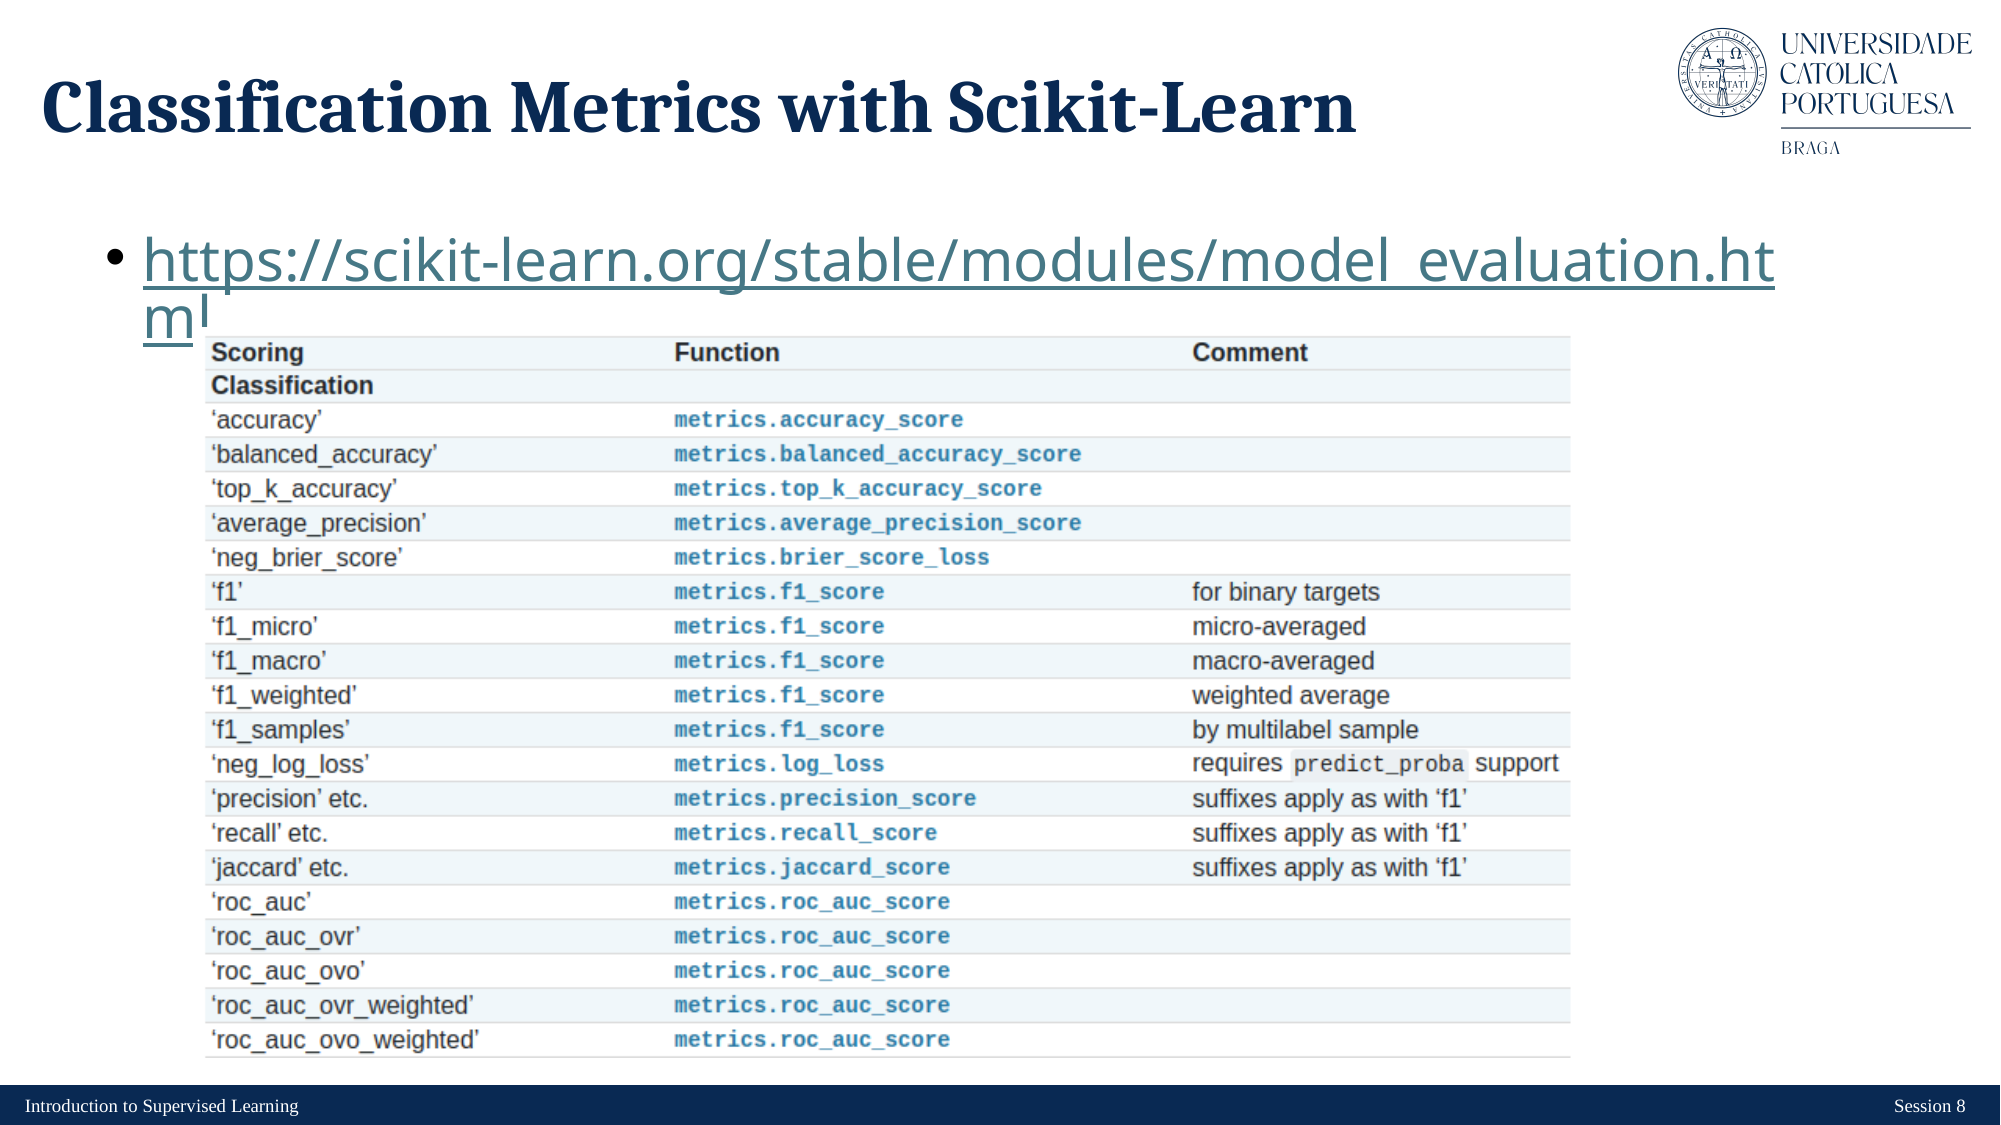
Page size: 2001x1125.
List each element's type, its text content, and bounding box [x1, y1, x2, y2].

picture [193, 327, 1589, 1059]
text_box [0, 1085, 2000, 1125]
title Classification Metrics with Scikit-Learn [27, 0, 1753, 218]
list https://scikit-learn.org/stable/modules/model_evaluation.html [89, 216, 1815, 931]
picture [1672, 18, 1982, 163]
text_box Introduction to Supervised Learning [9, 1086, 865, 1125]
text_box Session 8 [865, 1086, 1981, 1125]
